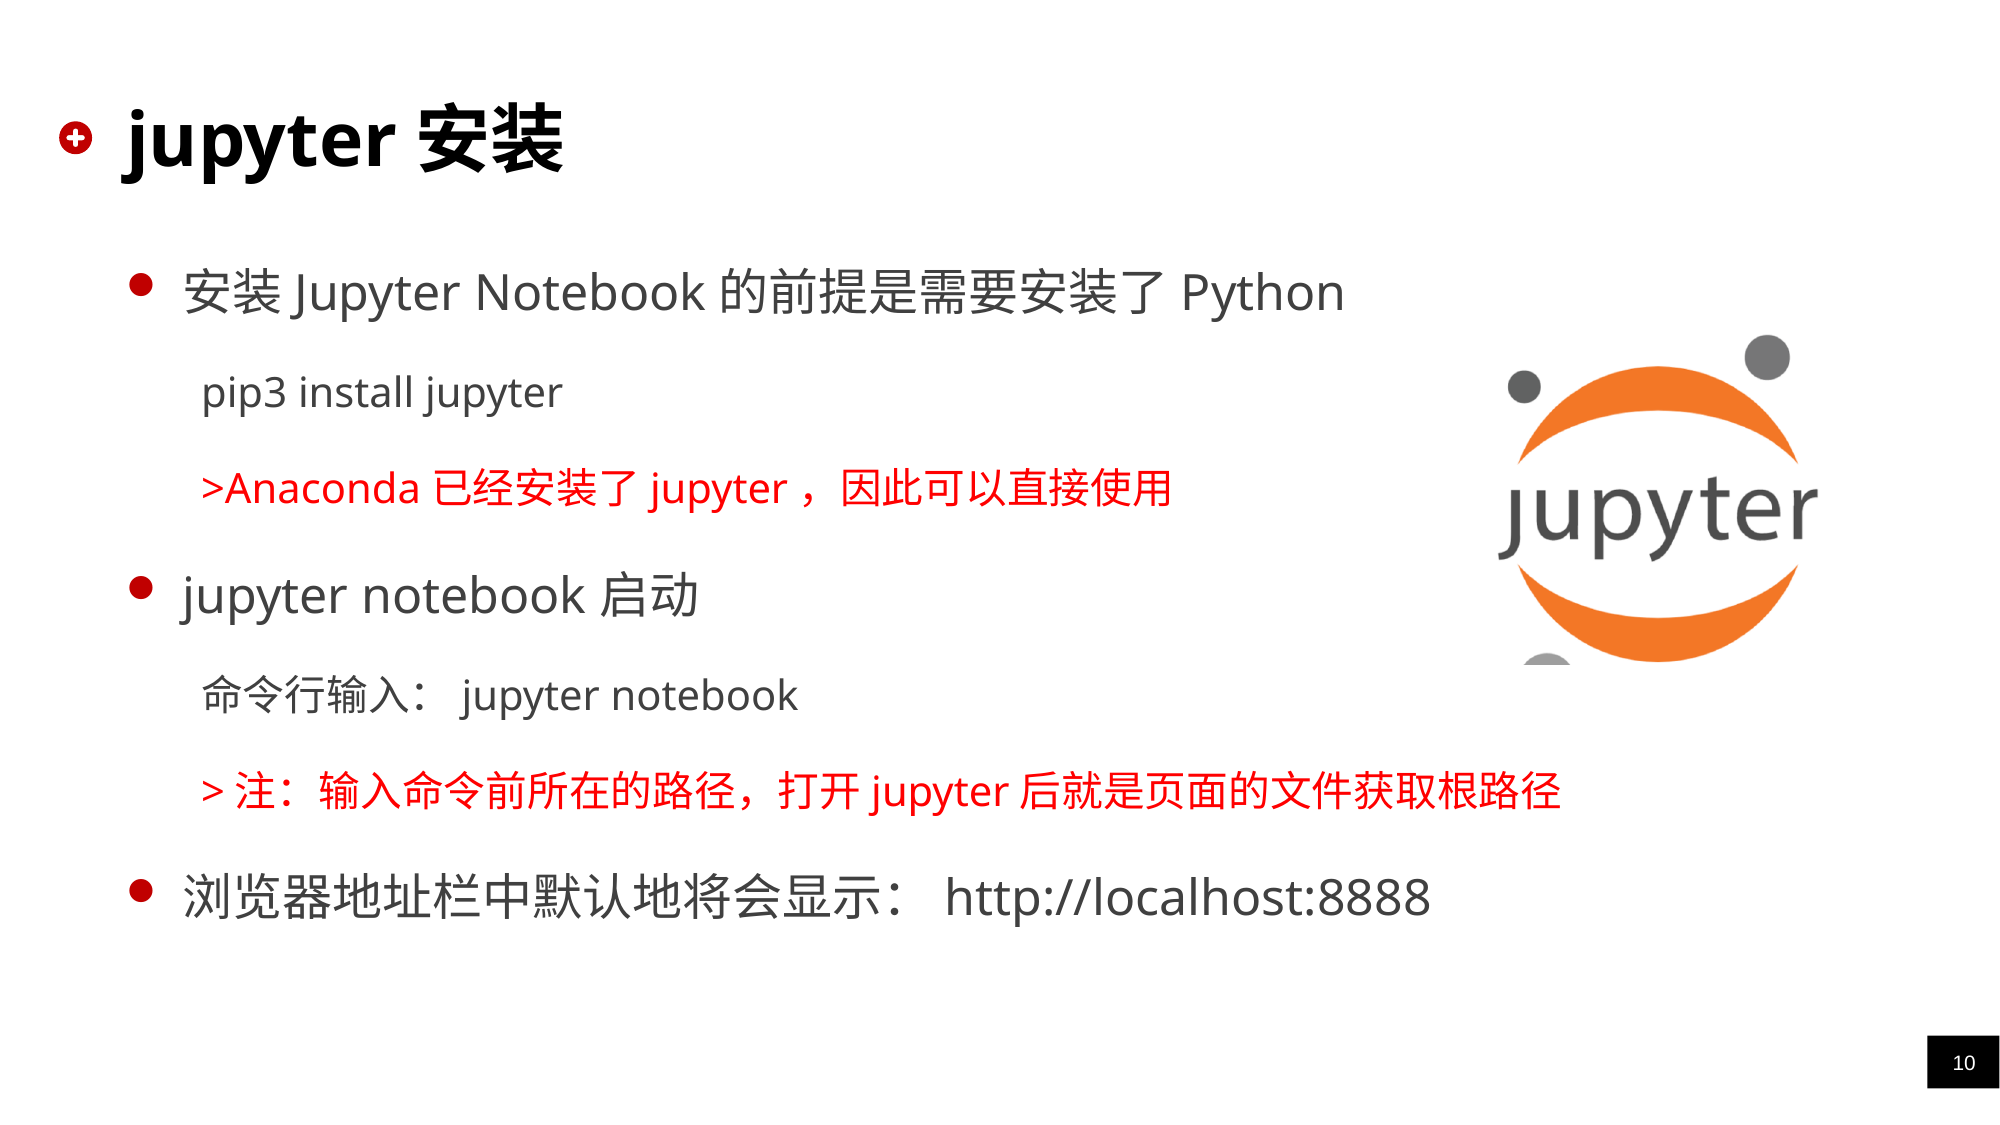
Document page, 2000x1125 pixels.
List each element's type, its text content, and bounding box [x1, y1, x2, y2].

picture [1488, 332, 1826, 665]
title jupyter安装 [111, 83, 1899, 192]
list 安装Jupyter Notebook的前提是需要安装了Python pip3 install jupyter >Anaconda已经安装了jupyter，因此可以直接使用 jupyter notebook启动 命令行输入：jupyter notebook >注：输入命令前所在的路径，打开jupyter后就是页面的文件获取根路径 浏览器地址栏中默认地将会显示：http://localhost:8888 [111, 222, 1899, 1037]
